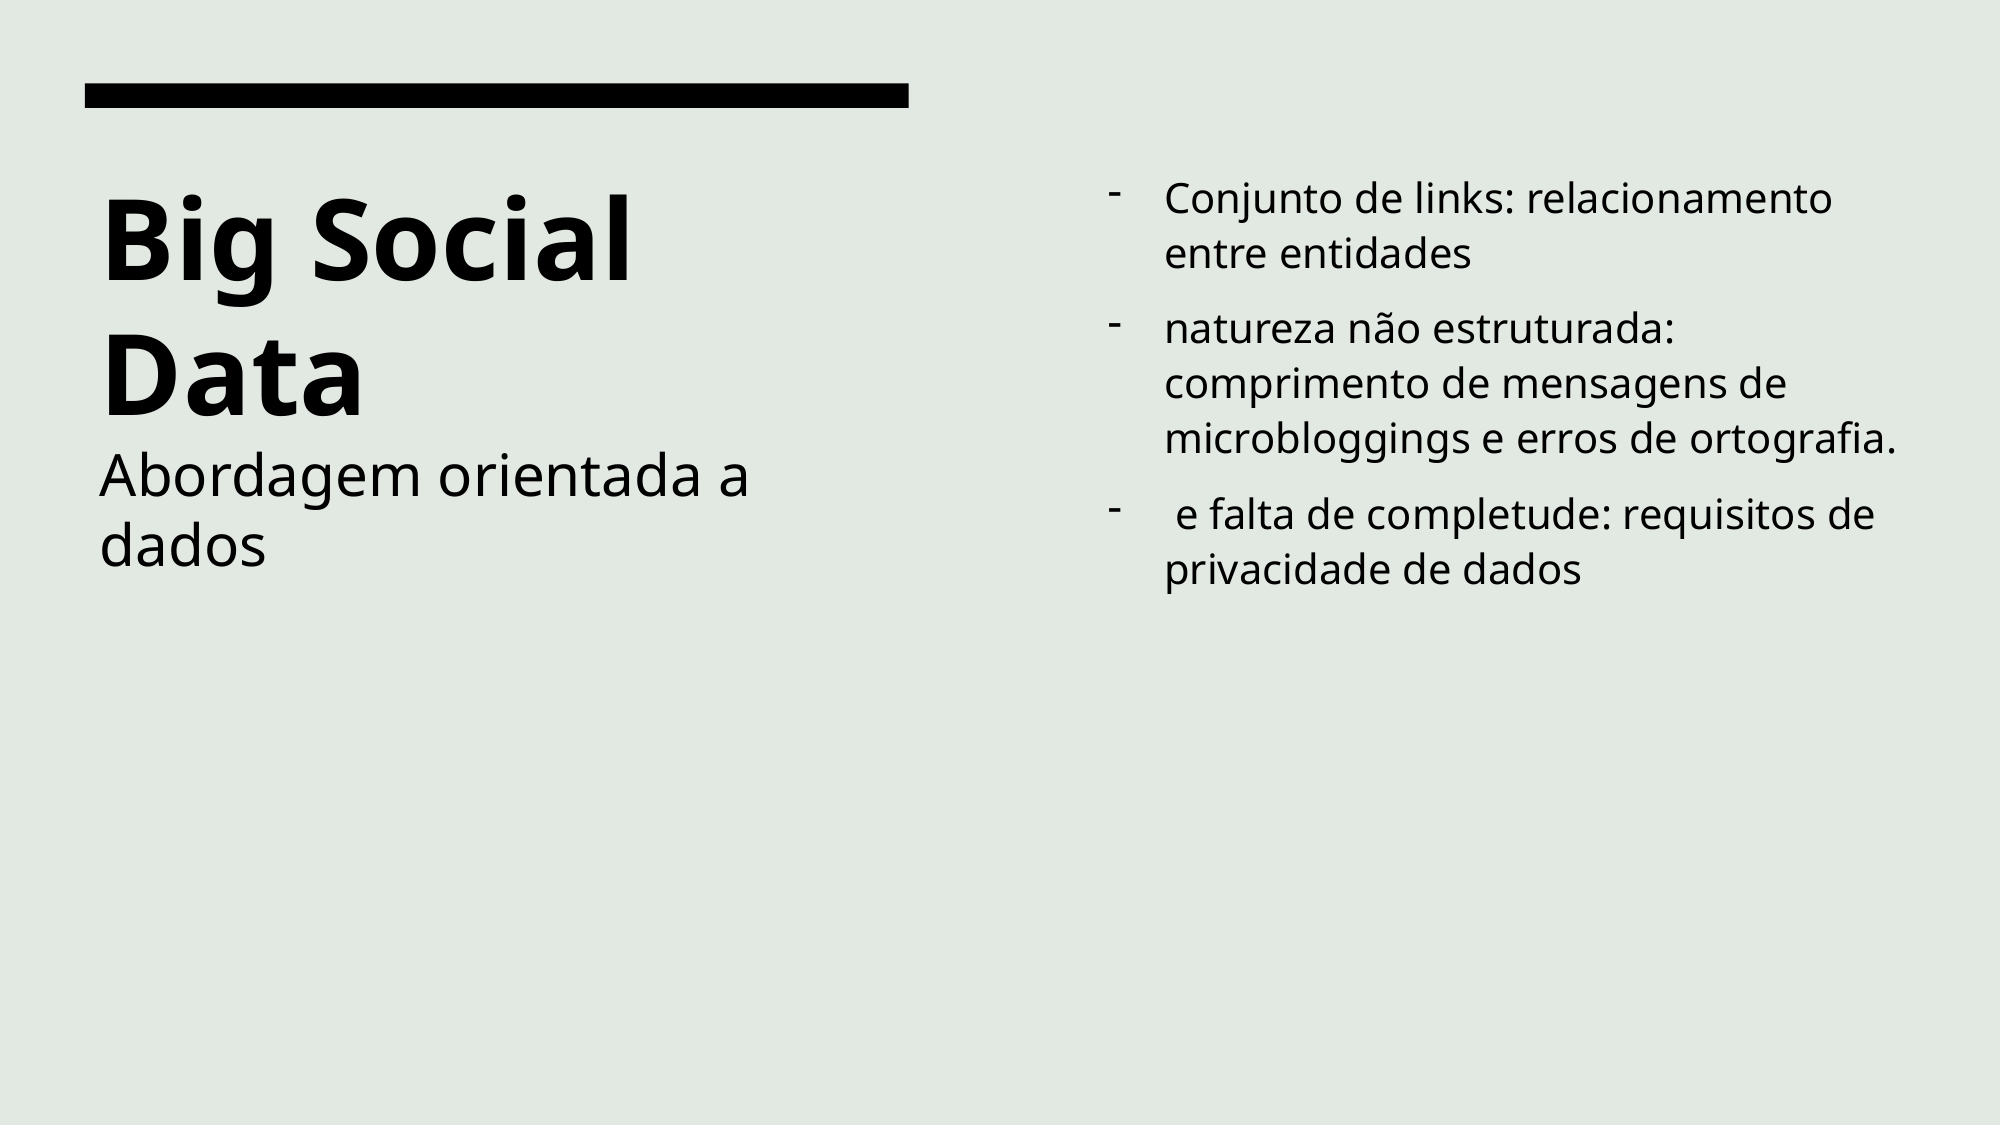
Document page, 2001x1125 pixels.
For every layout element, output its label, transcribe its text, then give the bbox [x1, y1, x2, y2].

list Conjunto de links: relacionamento entre entidades natureza não estruturada: comprimento de mensagens de microbloggings e erros de ortografia. e falta de completude: requisitos de privacidade de dados [1092, 158, 1917, 958]
title Big Social Data Abordagem orientada a dados [84, 160, 909, 960]
